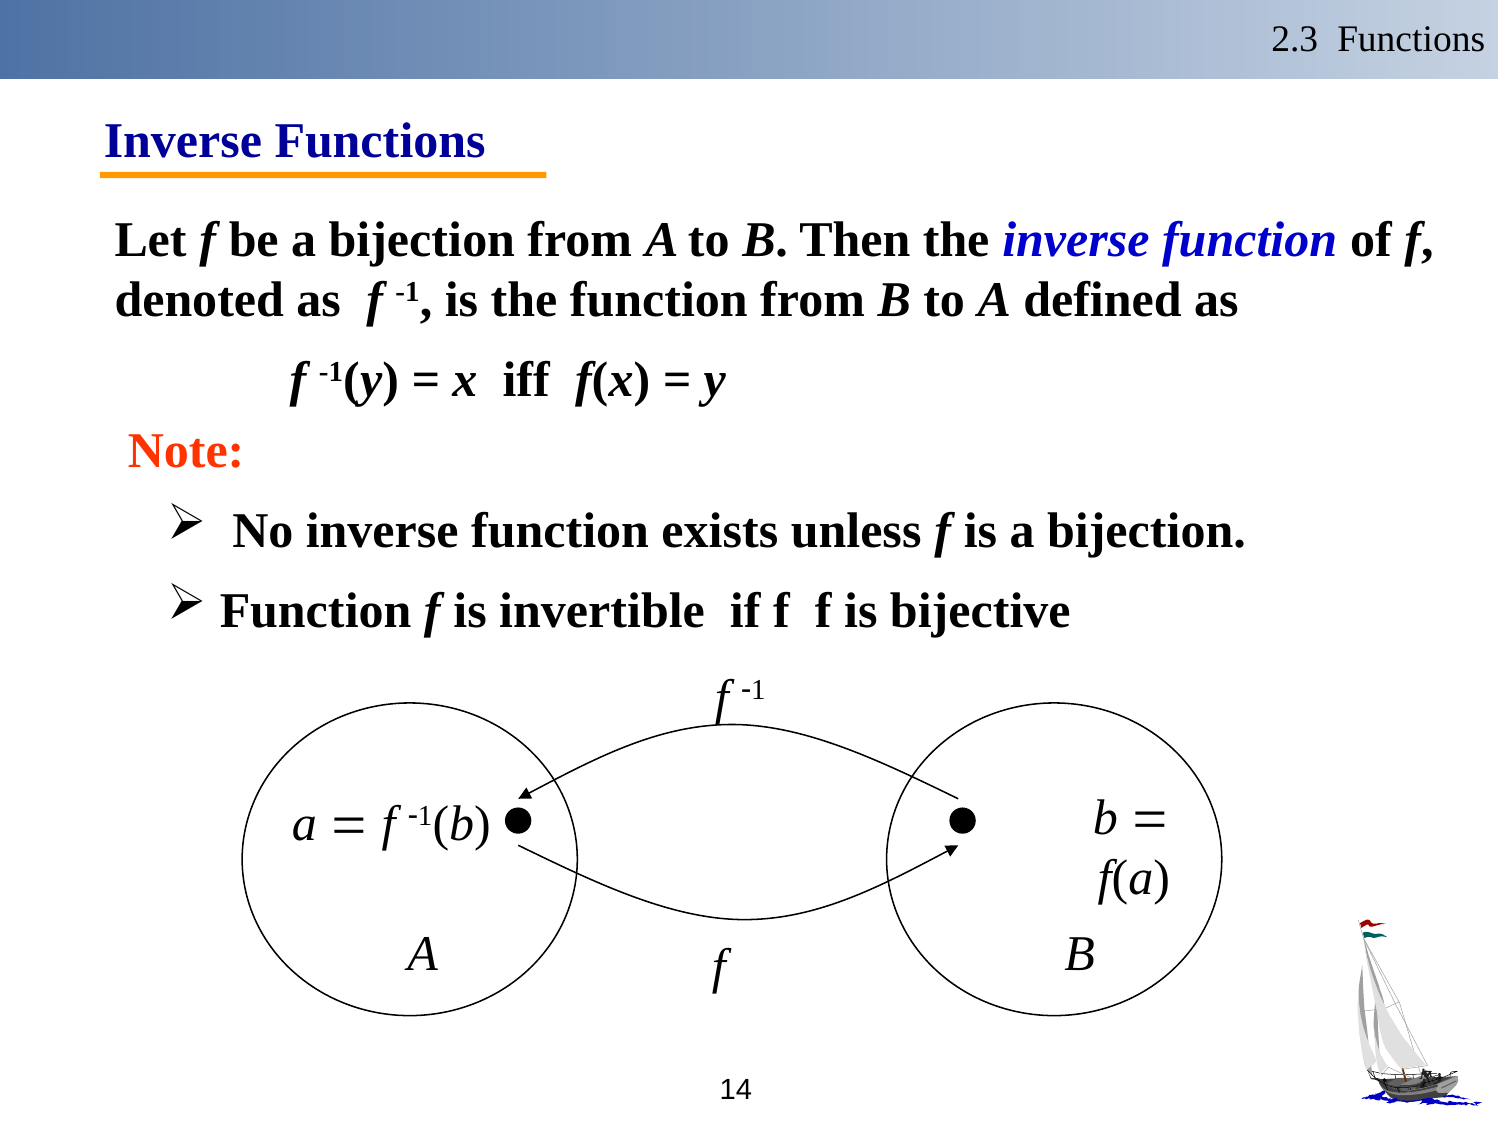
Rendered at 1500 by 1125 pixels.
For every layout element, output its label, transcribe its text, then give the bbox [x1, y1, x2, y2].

text_box Let f be a bijection from A to B. Then the inverse function of f, denoted as f -1, is the function from B to A defined as f -1(y) = x iff f(x) = y [99, 199, 1450, 414]
text_box Inverse Functions [88, 99, 888, 175]
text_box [241, 656, 1223, 1016]
slide_number 14 [666, 1049, 768, 1125]
text_box Note: No inverse function exists unless f is a bijection. Function f is invertible if f f is bijective [113, 410, 1301, 645]
picture [0, 0, 1500, 79]
text_box 2.3 Functions [899, 6, 1500, 66]
